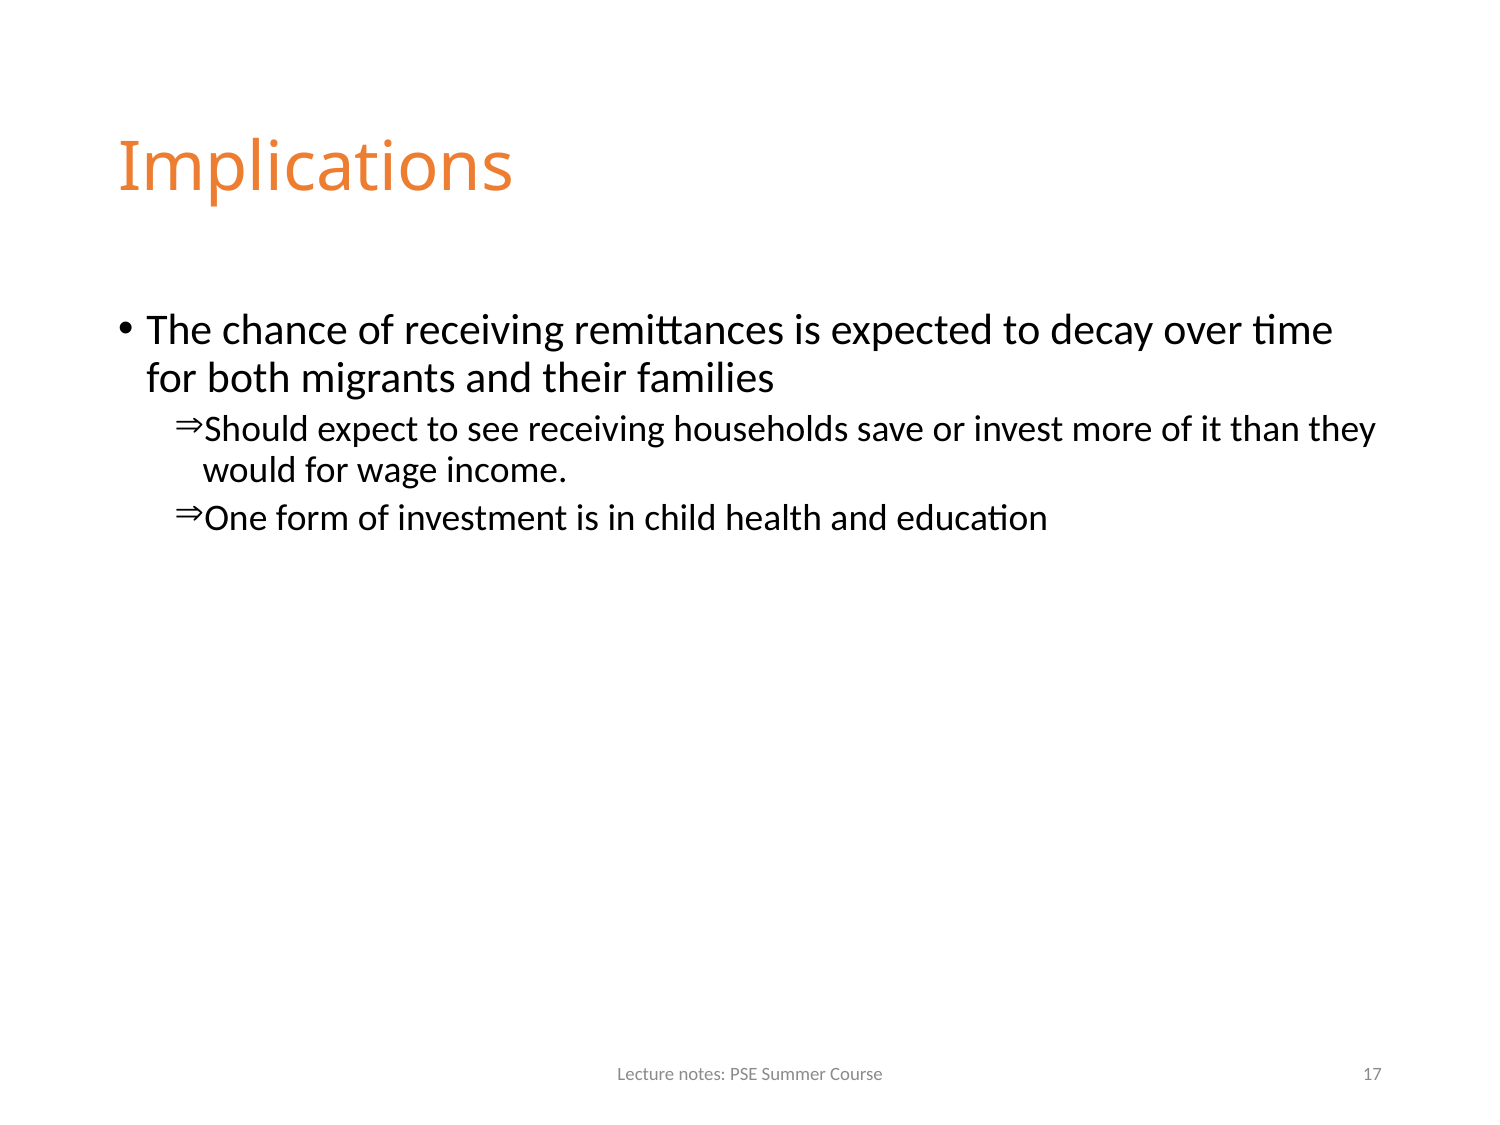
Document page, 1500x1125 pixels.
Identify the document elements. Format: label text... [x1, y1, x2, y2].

list The chance of receiving remittances is expected to decay over time for both migrants and their families Should expect to see receiving households save or invest more of it than they would for wage income. One form of investment is in child health and education [103, 299, 1397, 1014]
title Implications [103, 59, 1397, 278]
slide_number 17 [1059, 1042, 1397, 1103]
footer Lecture notes: PSE Summer Course [496, 1042, 1004, 1103]
